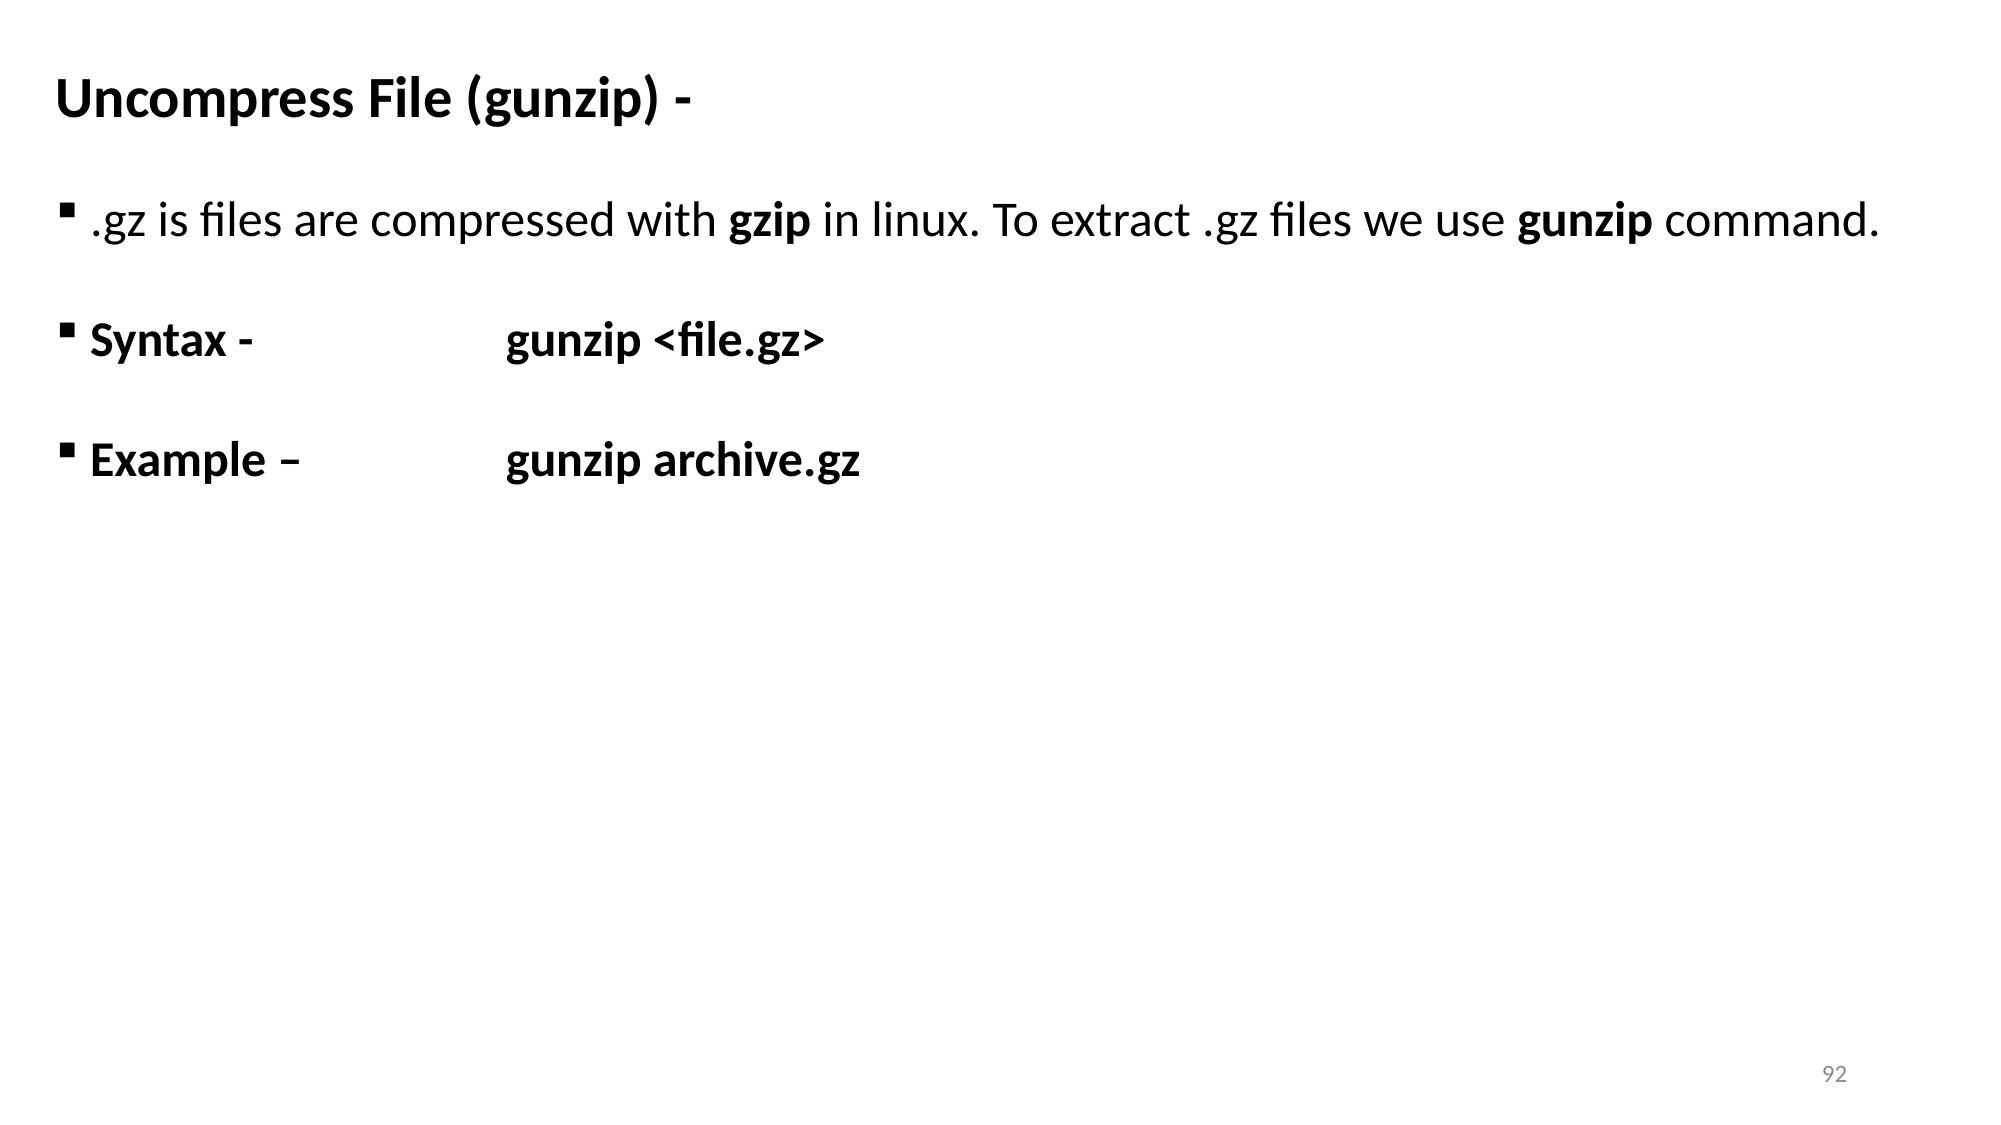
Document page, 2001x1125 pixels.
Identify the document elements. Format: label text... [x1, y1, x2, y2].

text_box .gz is files are compressed with gzip in linux. To extract .gz files we use gunzip command. Syntax - gunzip <file.gz> Example – gunzip archive.gz [41, 178, 1944, 494]
slide_number 92 [1412, 1042, 1863, 1103]
text_box Uncompress File (gunzip) - [41, 51, 1953, 137]
